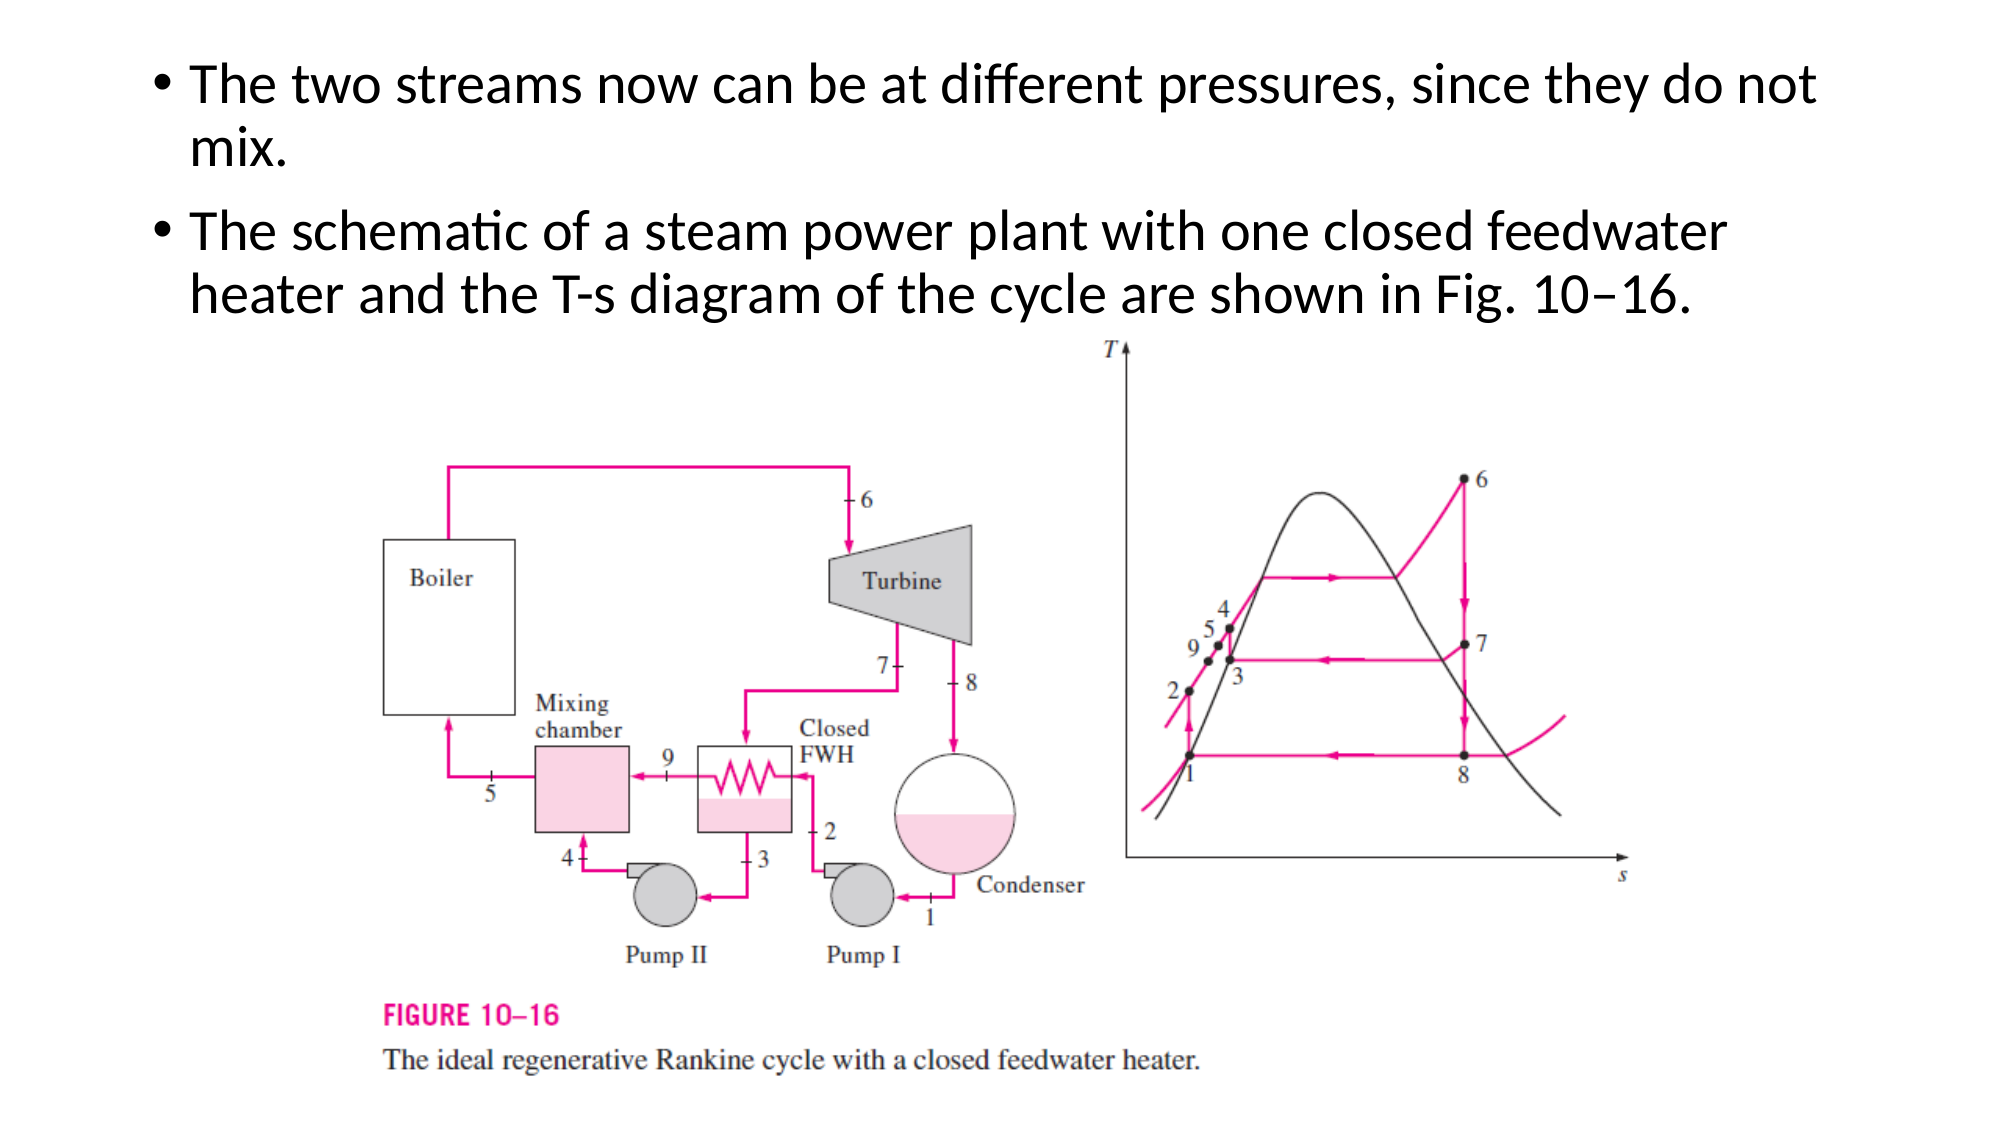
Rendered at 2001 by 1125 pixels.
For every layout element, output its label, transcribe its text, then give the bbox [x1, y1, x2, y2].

list The two streams now can be at different pressures, since they do not mix. The schematic of a steam power plant with one closed feedwater heater and the T-s diagram of the cycle are shown in Fig. 10–16. [137, 45, 1863, 1014]
picture [355, 314, 1645, 1079]
